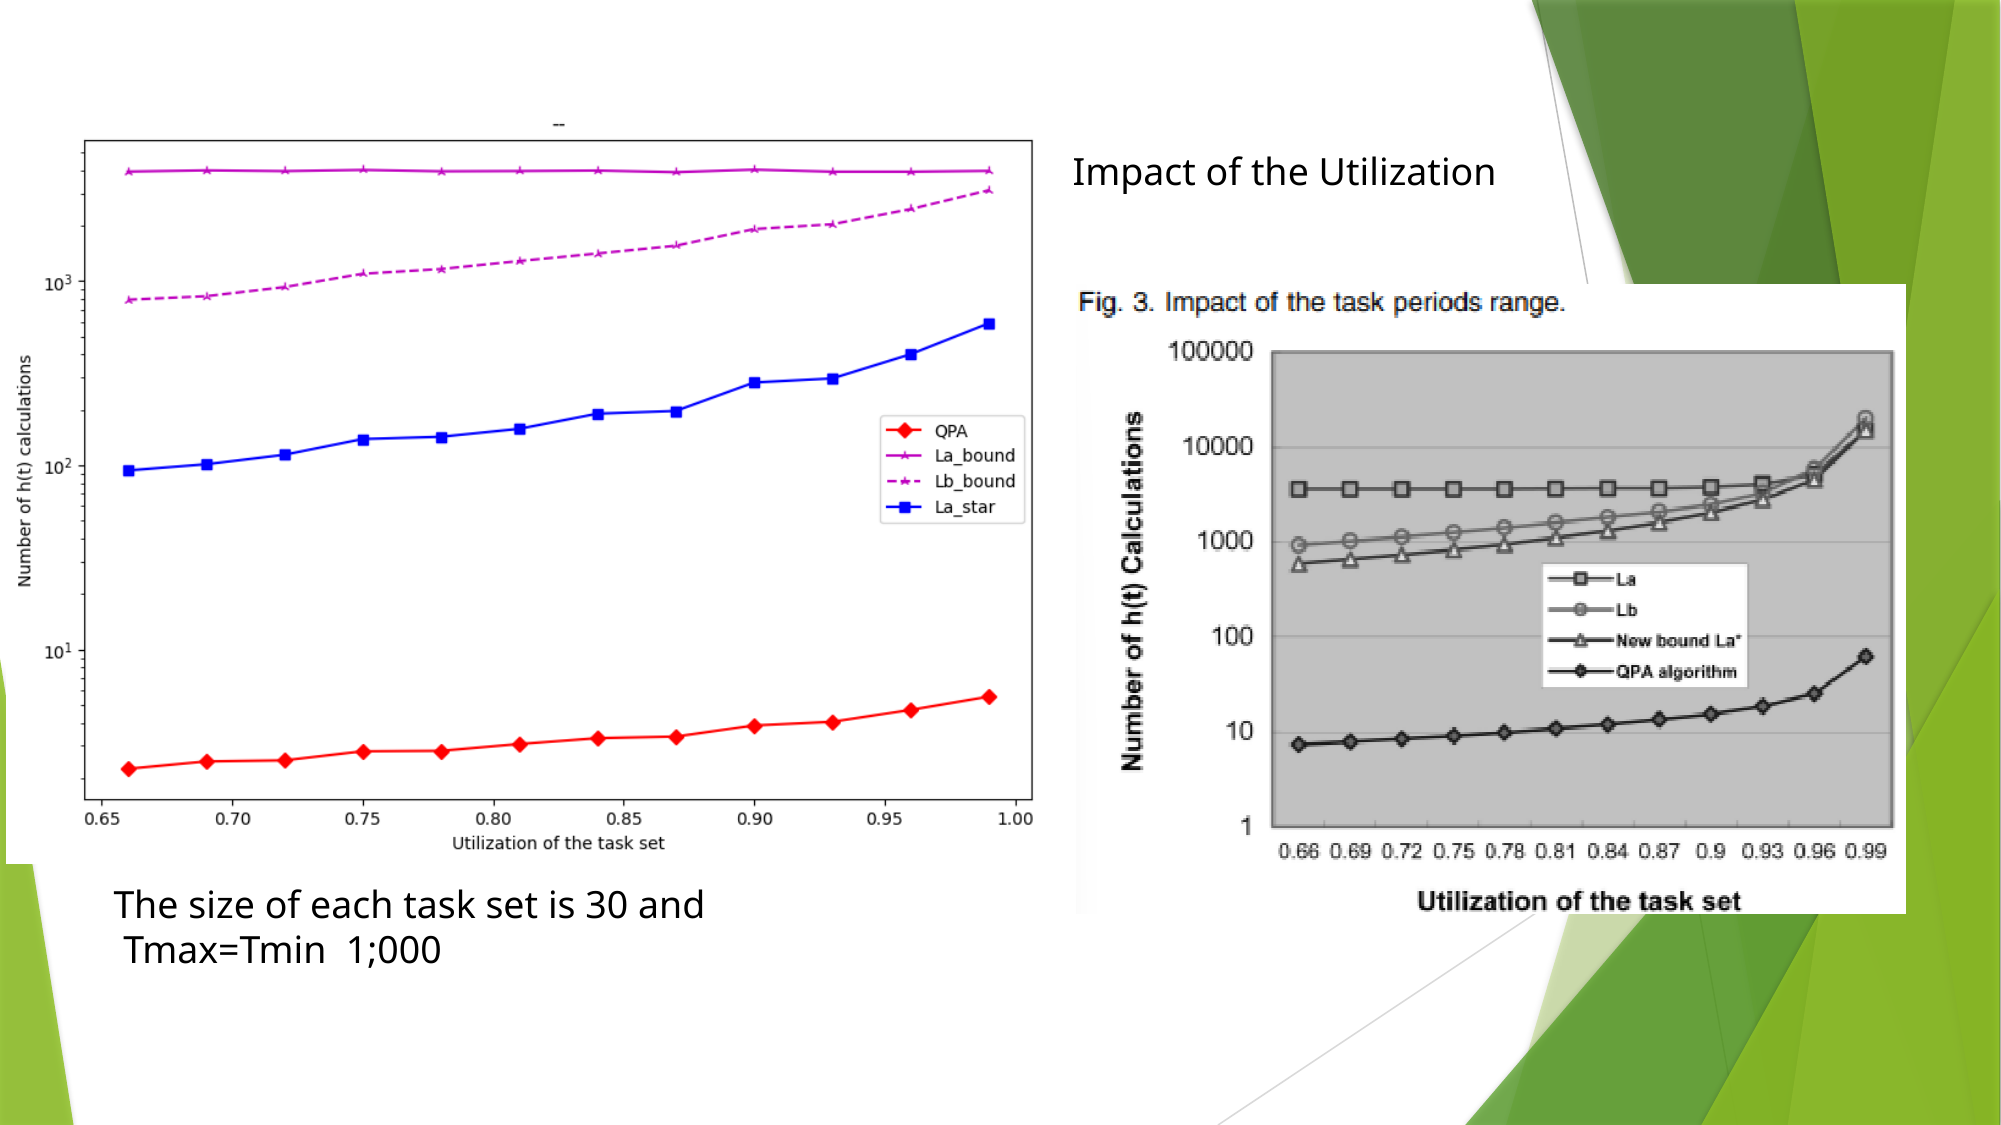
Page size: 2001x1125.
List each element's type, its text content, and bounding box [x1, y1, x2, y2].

text_box The size of each task set is 30 and Tmax=Tmin 1;000 [98, 874, 721, 979]
text_box Impact of the Utilization [1058, 140, 1858, 200]
picture [5, 100, 1046, 865]
picture [1075, 283, 1906, 914]
